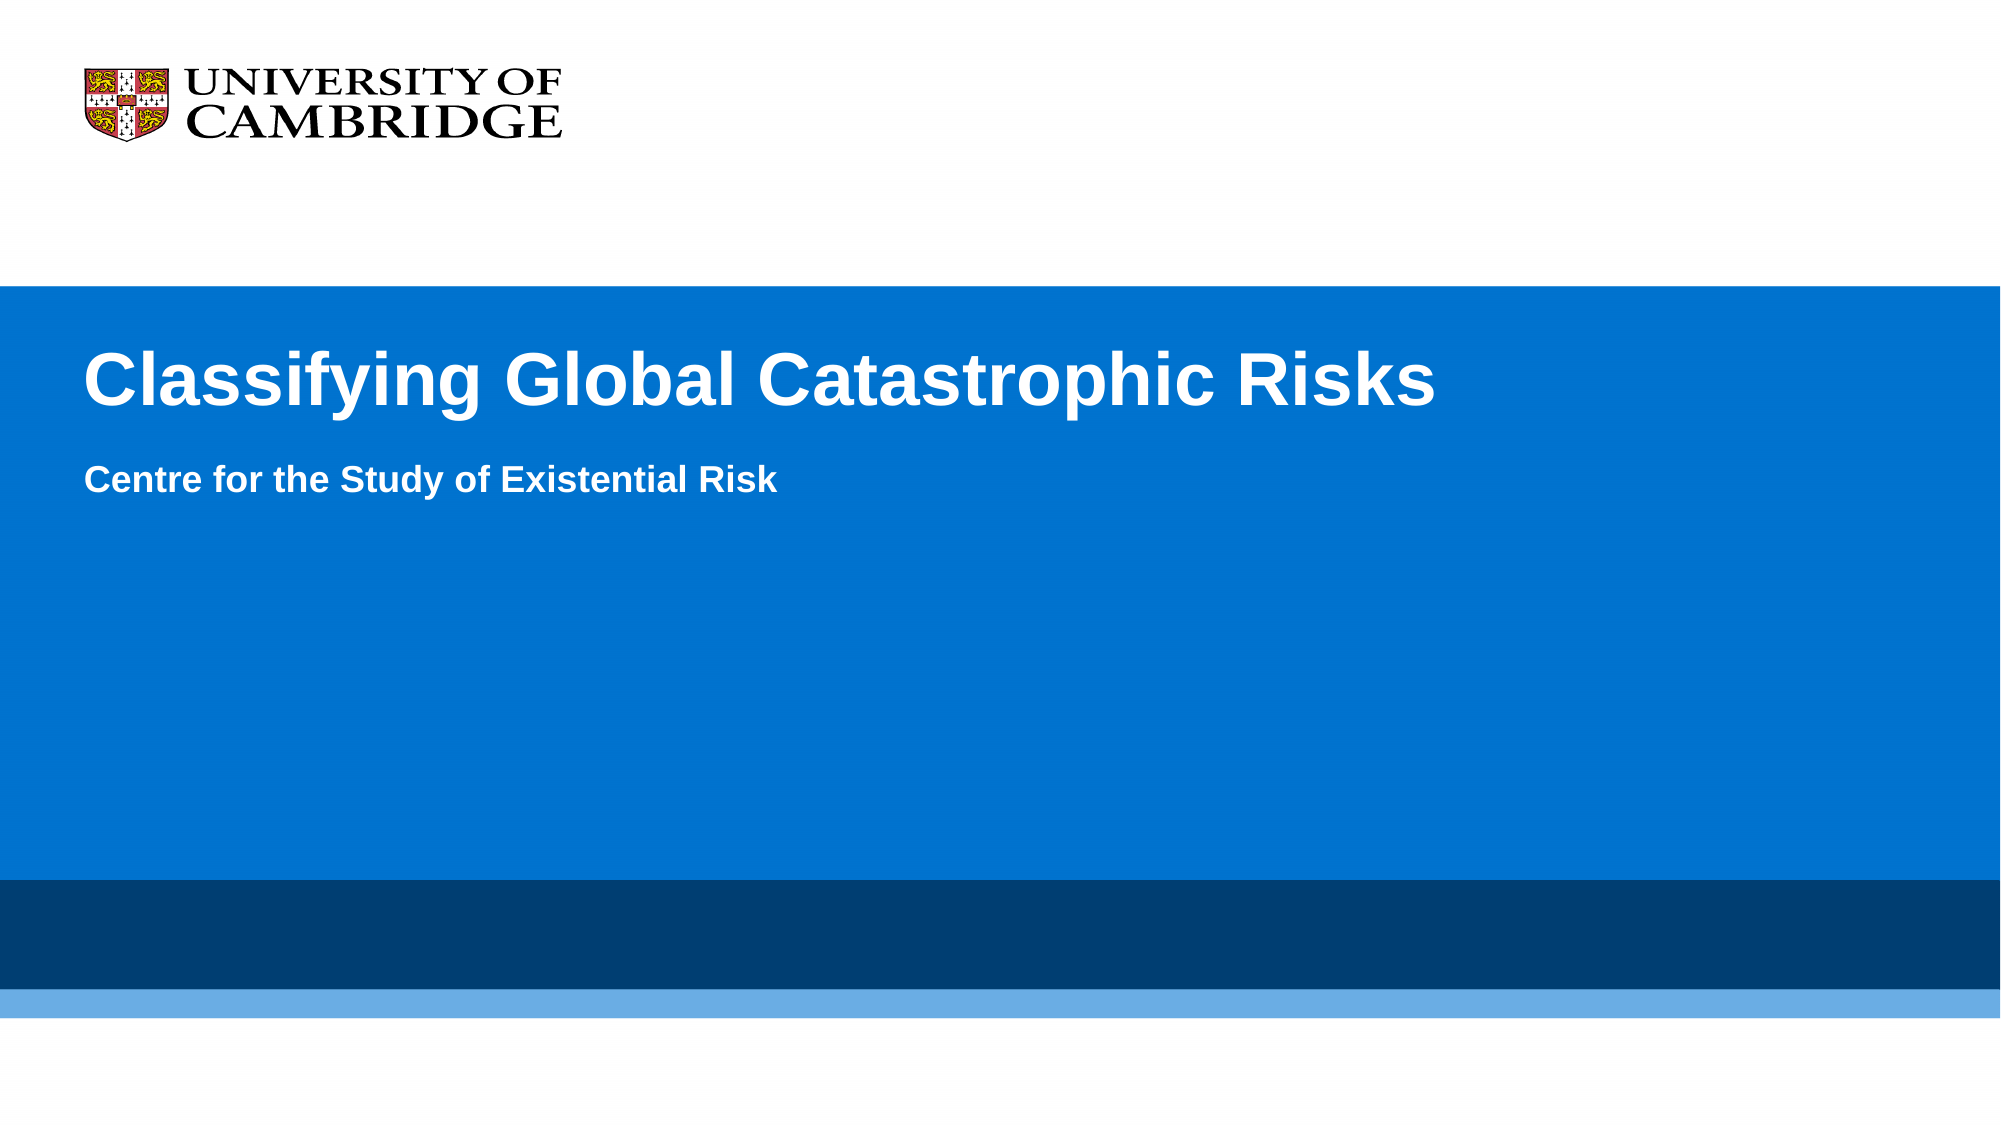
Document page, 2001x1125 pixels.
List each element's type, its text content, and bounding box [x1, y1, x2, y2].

title Classifying Global Catastrophic Risks [84, 330, 1916, 426]
picture [0, 0, 2001, 1125]
subtitle Centre for the Study of Existential Risk [84, 455, 1916, 544]
